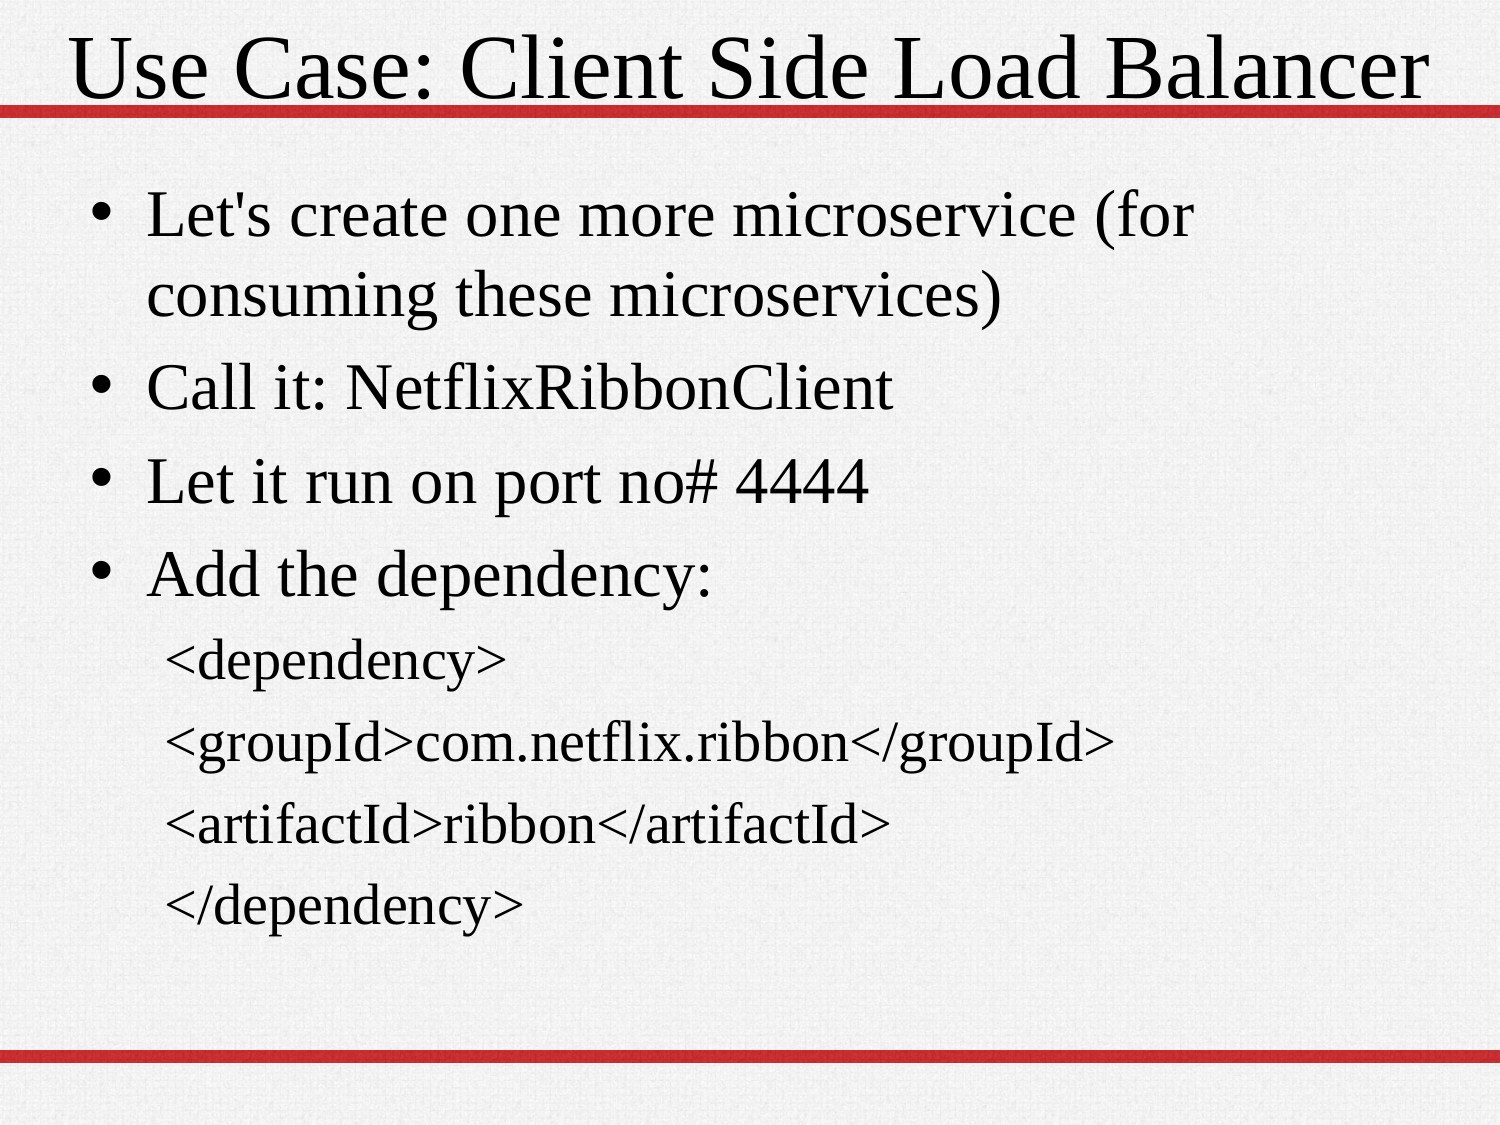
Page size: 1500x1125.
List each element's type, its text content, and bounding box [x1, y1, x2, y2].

slide_number 12 [1074, 1042, 1425, 1103]
list Let's create one more microservice (for consuming these microservices) Call it: NetflixRibbonClient Let it run on port no# 4444 Add the dependency: <dependency> <groupId>com.netflix.ribbon</groupId> <artifactId>ribbon</artifactId> </dependency> [75, 162, 1425, 1025]
picture [0, 163, 1500, 1125]
title Use Case: Client Side Load Balancer [0, 0, 1500, 163]
